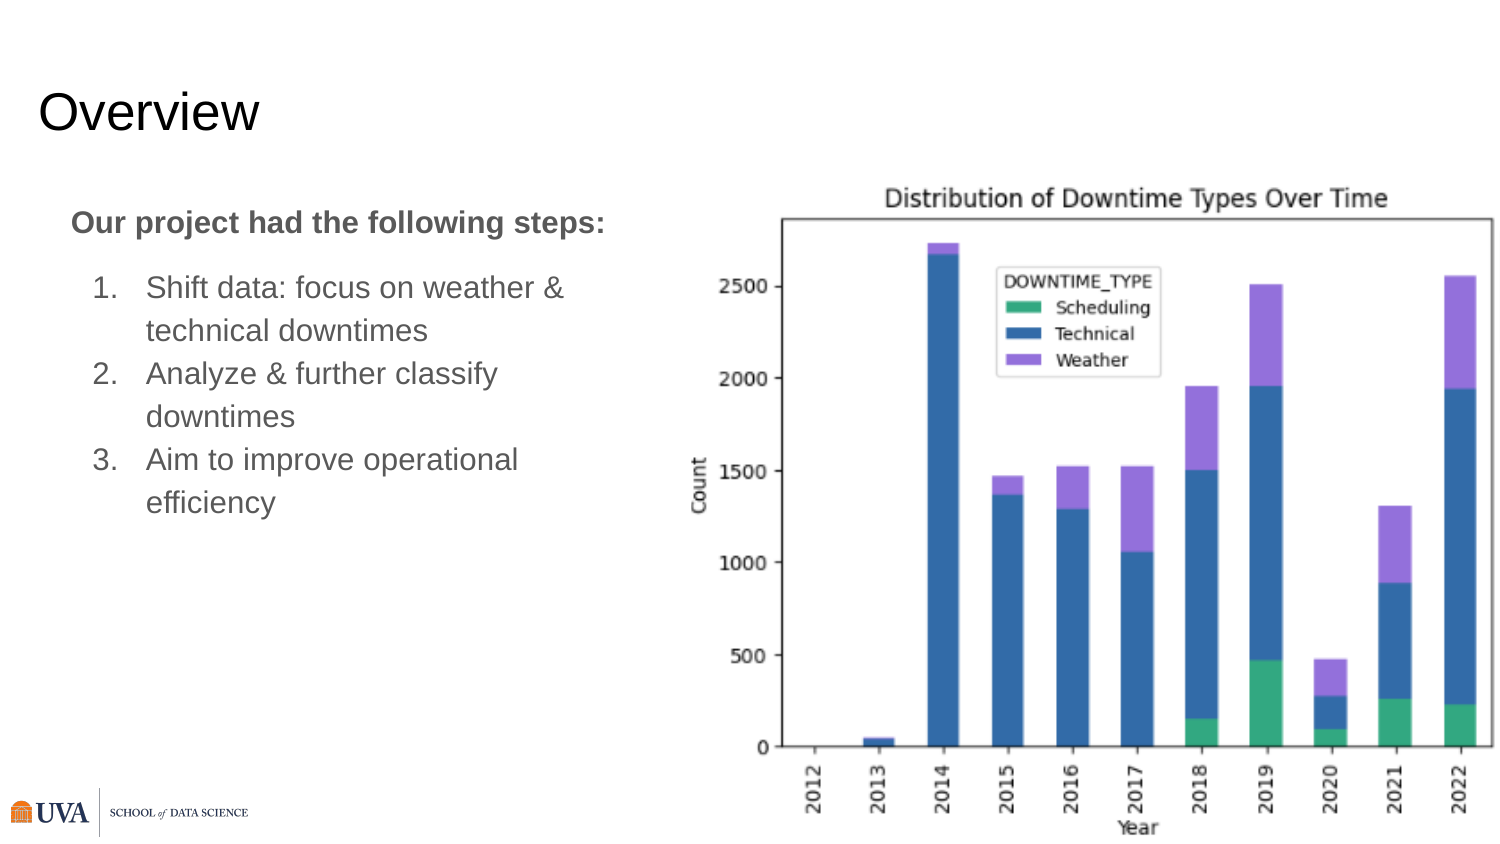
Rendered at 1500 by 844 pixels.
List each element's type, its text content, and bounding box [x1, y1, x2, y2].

picture [690, 177, 1500, 844]
list Our project had the following steps: Shift data: focus on weather & technical downtimes Analyze & further classify downtimes Aim to improve operational efficiency [55, 190, 655, 675]
title Overview [23, 62, 1421, 157]
picture [11, 788, 248, 837]
